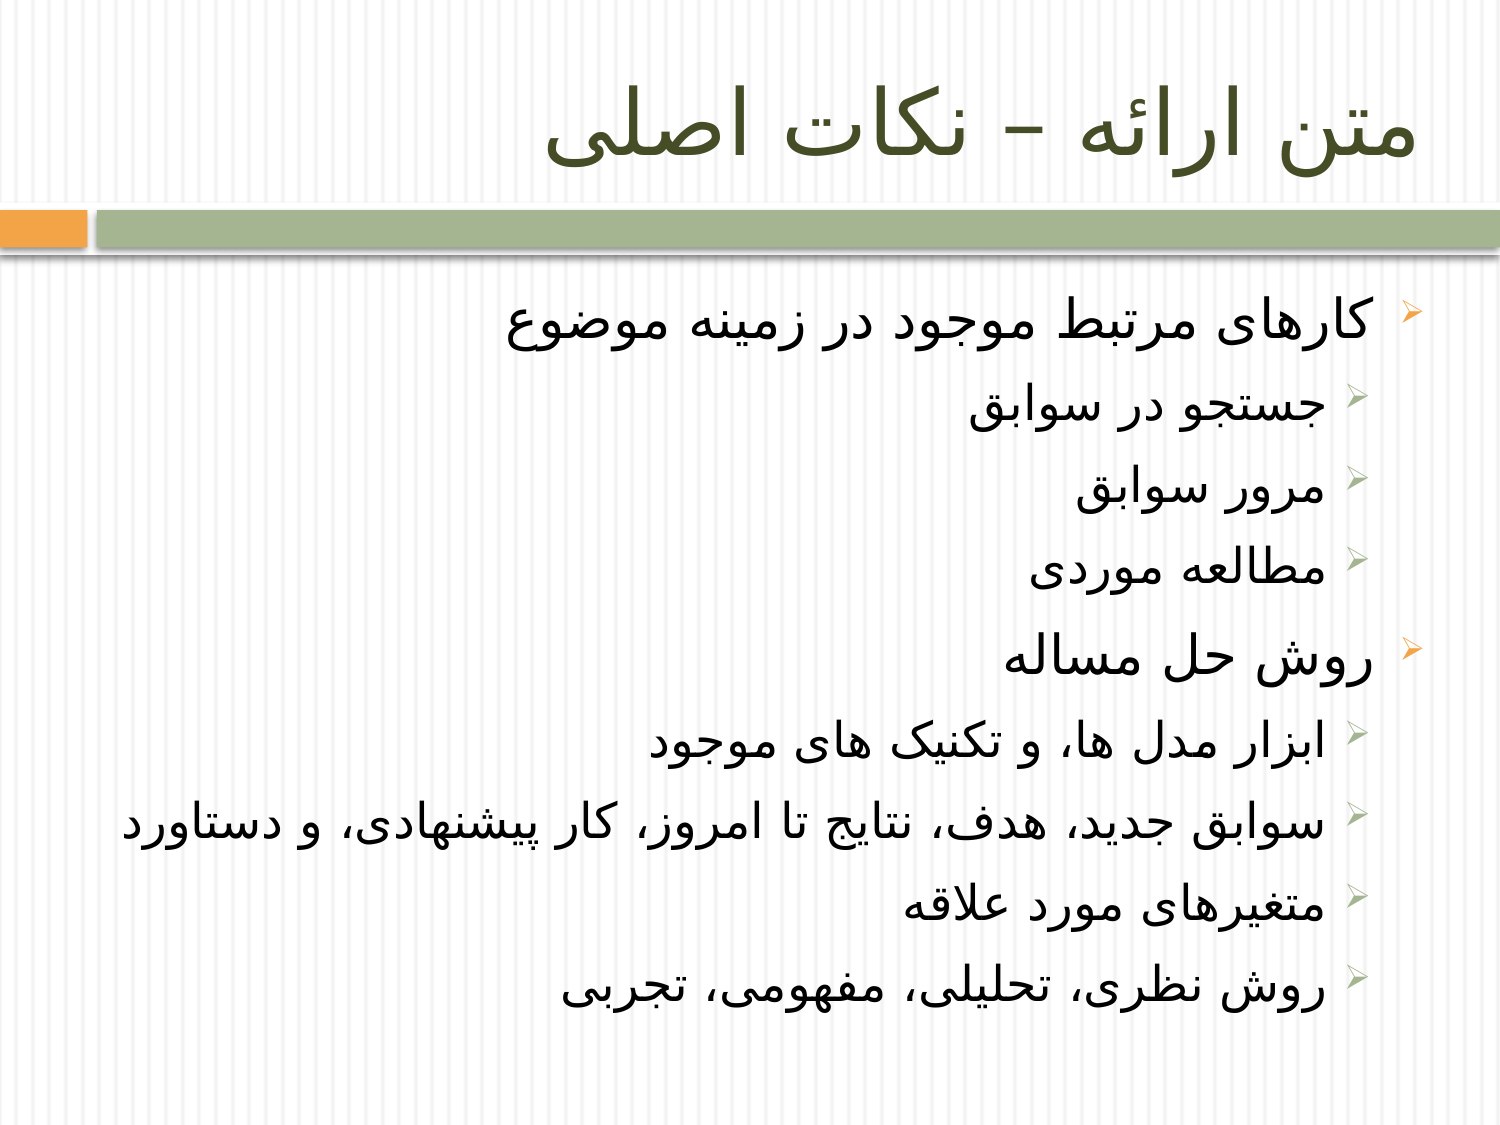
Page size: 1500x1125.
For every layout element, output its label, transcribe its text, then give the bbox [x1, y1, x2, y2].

list کارهای مرتبط موجود در زمینه موضوع جستجو در سوابق مرور سوابق مطالعه موردی روش حل مساله ابزار مدل ها، و تکنیک های موجود سوابق جدید، هدف، نتایج تا امروز، کار پیشنهادی، و دستاورد متغیرهای مورد علاقه روش نظری، تحلیلی، مفهومی، تجربی [100, 262, 1438, 1075]
title متن ارائه – نکات اصلی [100, 37, 1438, 200]
